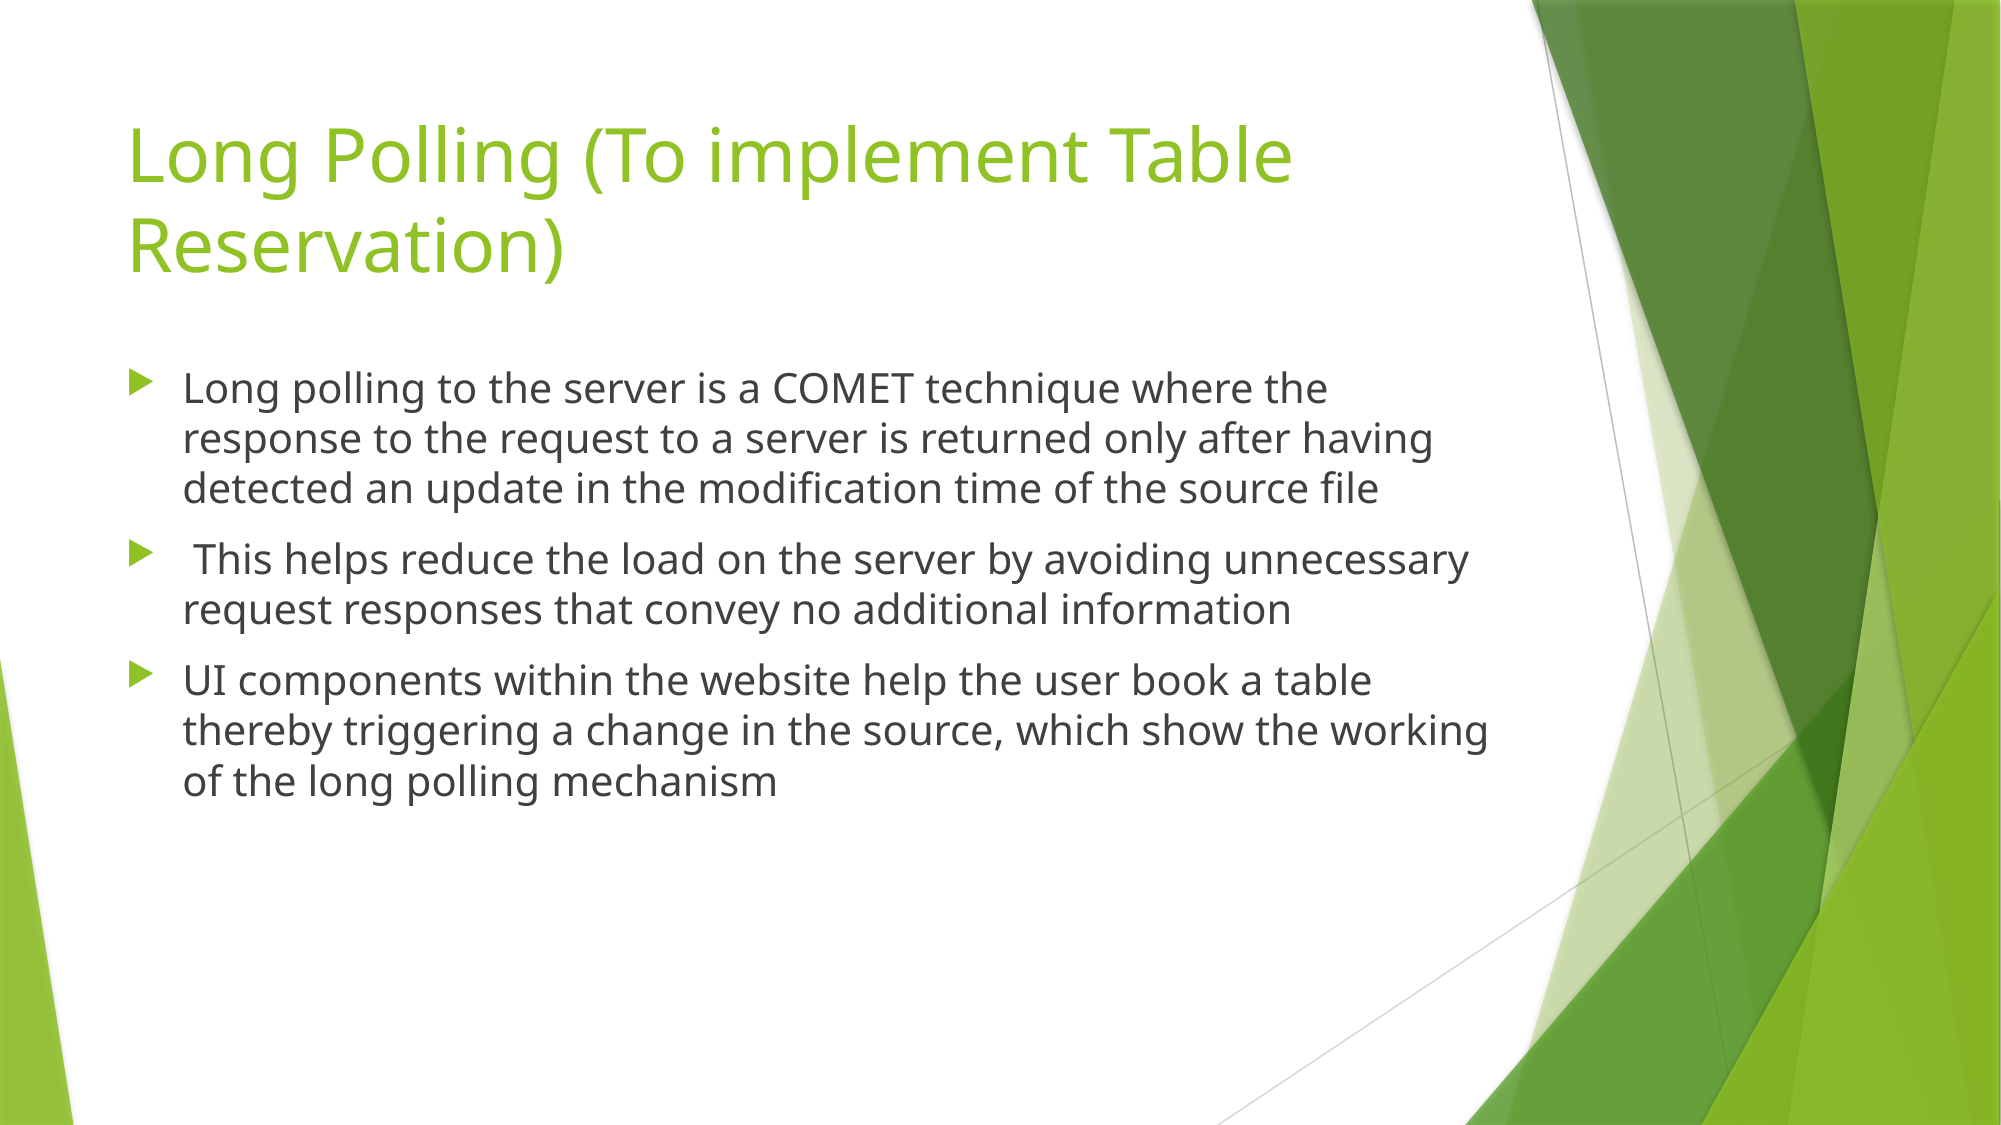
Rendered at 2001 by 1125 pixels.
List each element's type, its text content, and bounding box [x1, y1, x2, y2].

title Long Polling (To implement Table Reservation) [111, 99, 1522, 317]
list Long polling to the server is a COMET technique where the response to the request to a server is returned only after having detected an update in the modification time of the source file This helps reduce the load on the server by avoiding unnecessary request responses that convey no additional information UI components within the website help the user book a table thereby triggering a change in the source, which show the working of the long polling mechanism [111, 354, 1522, 992]
